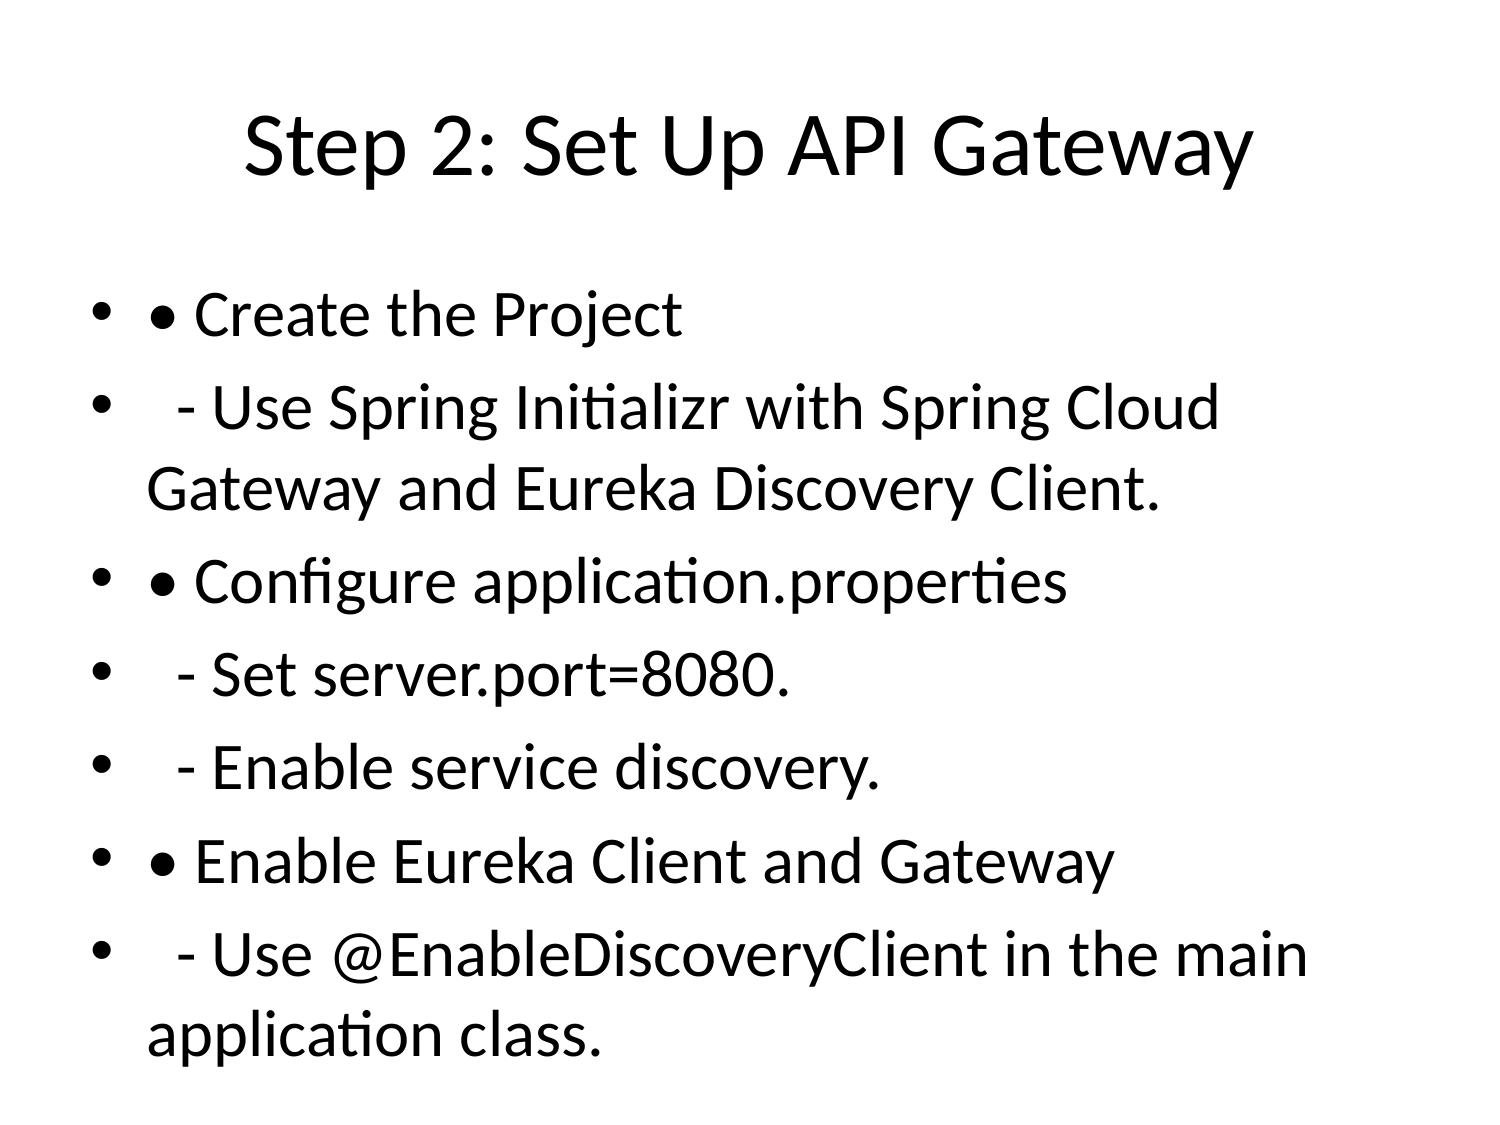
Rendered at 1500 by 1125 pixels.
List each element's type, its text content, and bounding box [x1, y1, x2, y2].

list • Create the Project - Use Spring Initializr with Spring Cloud Gateway and Eureka Discovery Client. • Configure application.properties - Set server.port=8080. - Enable service discovery. • Enable Eureka Client and Gateway - Use @EnableDiscoveryClient in the main application class. [75, 262, 1450, 1099]
title Step 2: Set Up API Gateway [75, 45, 1425, 233]
